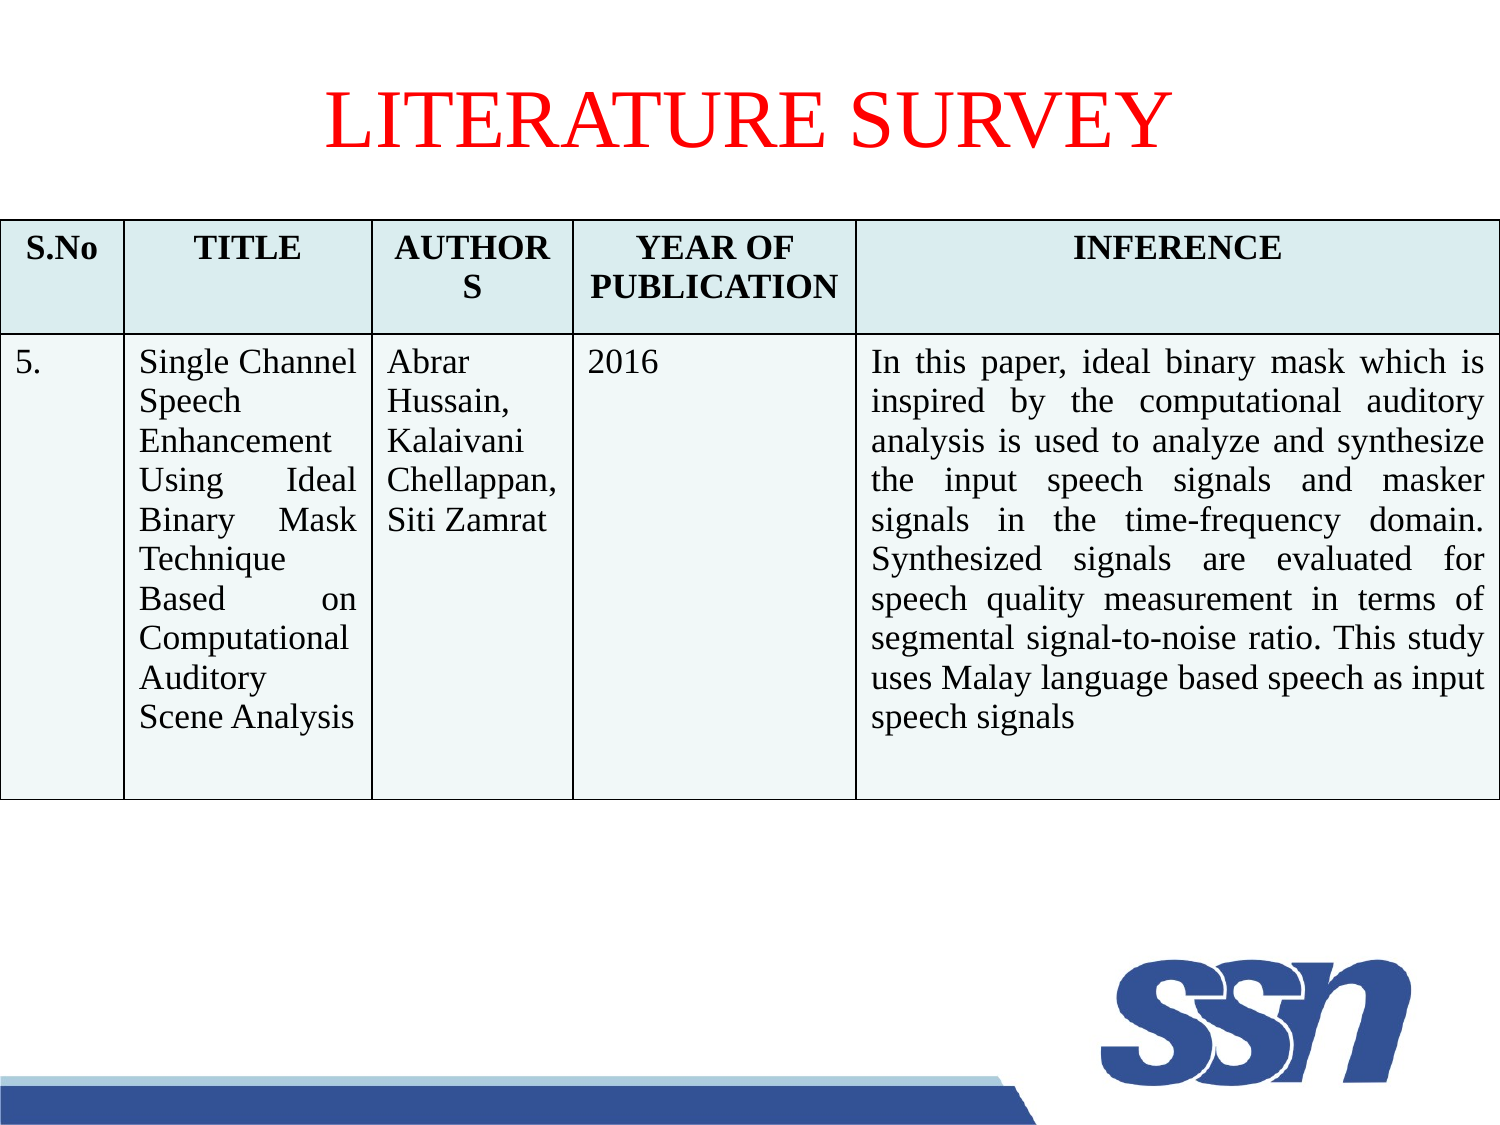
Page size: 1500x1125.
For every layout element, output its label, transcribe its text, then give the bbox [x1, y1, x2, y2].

table_header S.No [1, 221, 123, 333]
table_header INFERENCE [857, 221, 1499, 333]
table_cell 2016 [574, 335, 855, 799]
picture [0, 916, 1475, 1125]
table_cell 5. [1, 335, 123, 799]
title LITERATURE SURVEY [75, 20, 1425, 209]
table_header TITLE [125, 221, 371, 333]
table_cell In this paper, ideal binary mask which is inspired by the computational auditory analysis is used to analyze and synthesize the input speech signals and masker signals in the time-frequency domain. Synthesized signals are evaluated for speech quality measurement in terms of segmental signal-to-noise ratio. This study uses Malay language based speech as input speech signals [857, 335, 1499, 799]
table_cell Abrar Hussain, Kalaivani Chellappan, Siti Zamrat [373, 335, 572, 799]
table_header YEAR OF PUBLICATION [574, 221, 855, 333]
table_header AUTHORS [373, 221, 572, 333]
table_cell Single Channel Speech Enhancement Using Ideal Binary Mask Technique Based on Computational Auditory Scene Analysis [125, 335, 371, 799]
